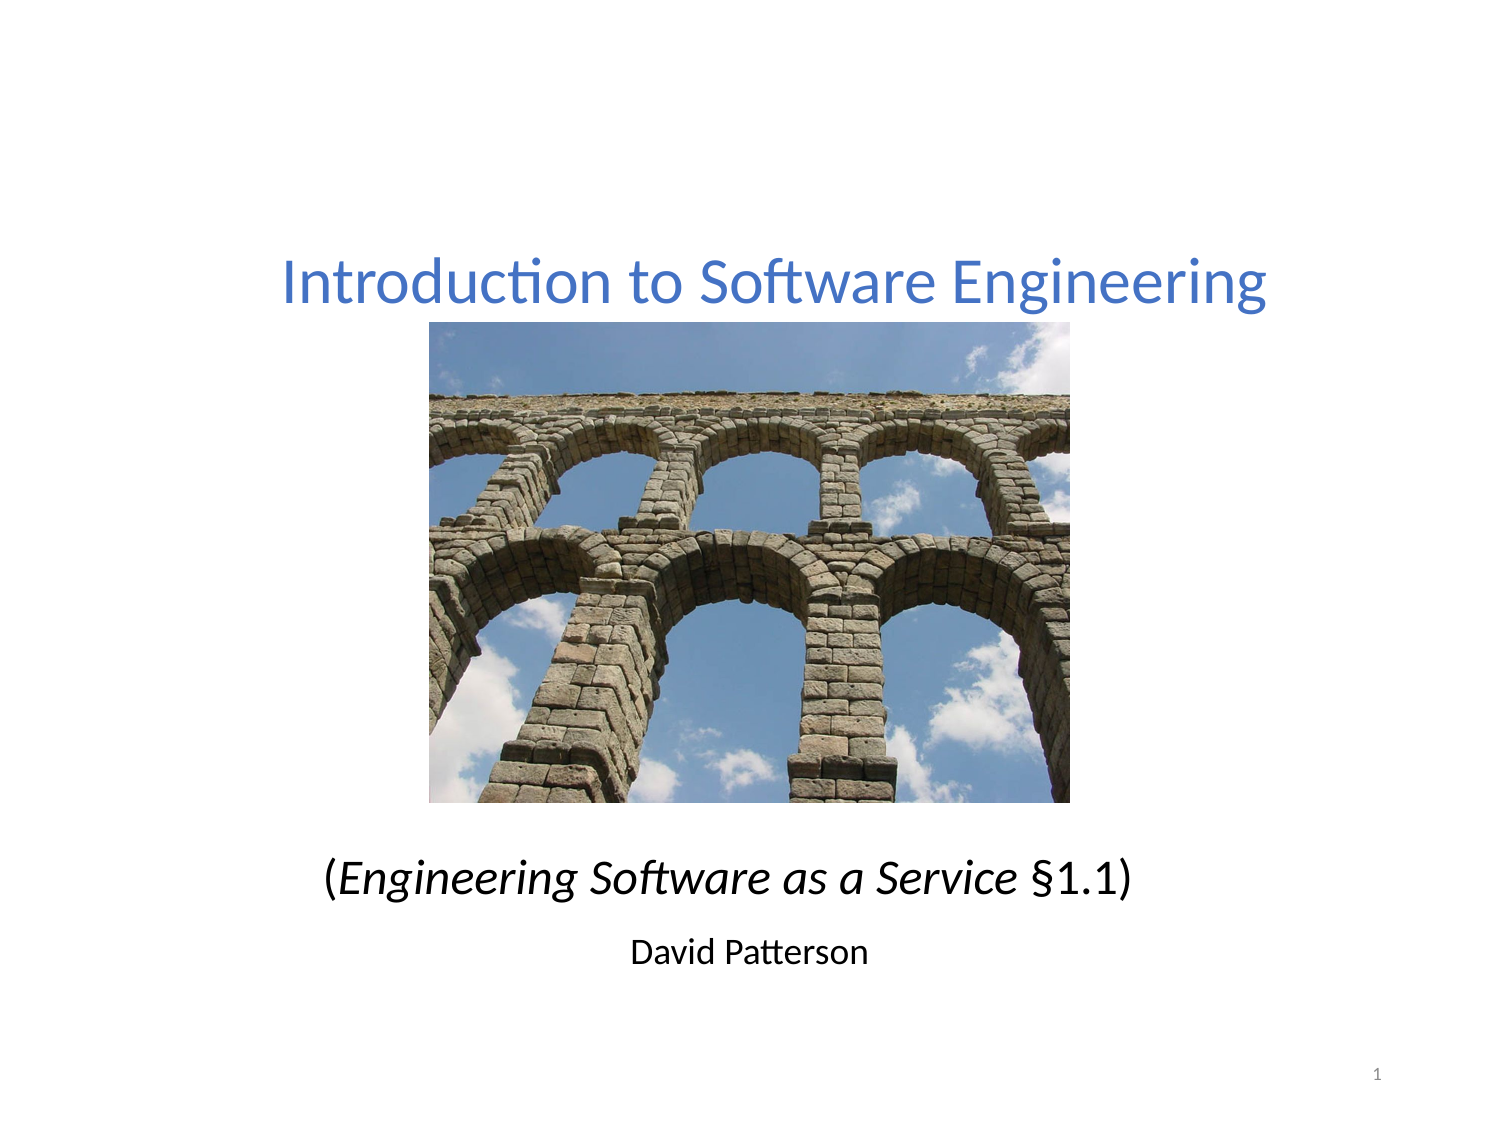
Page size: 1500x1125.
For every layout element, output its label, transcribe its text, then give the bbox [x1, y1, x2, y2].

title Introduction to Software Engineering [137, 237, 1413, 688]
picture [429, 322, 1070, 803]
slide_number 1 [1059, 1042, 1397, 1103]
subtitle David Patterson [99, 924, 1400, 1000]
text_box (Engineering Software as a Service §1.1) [307, 837, 1149, 913]
